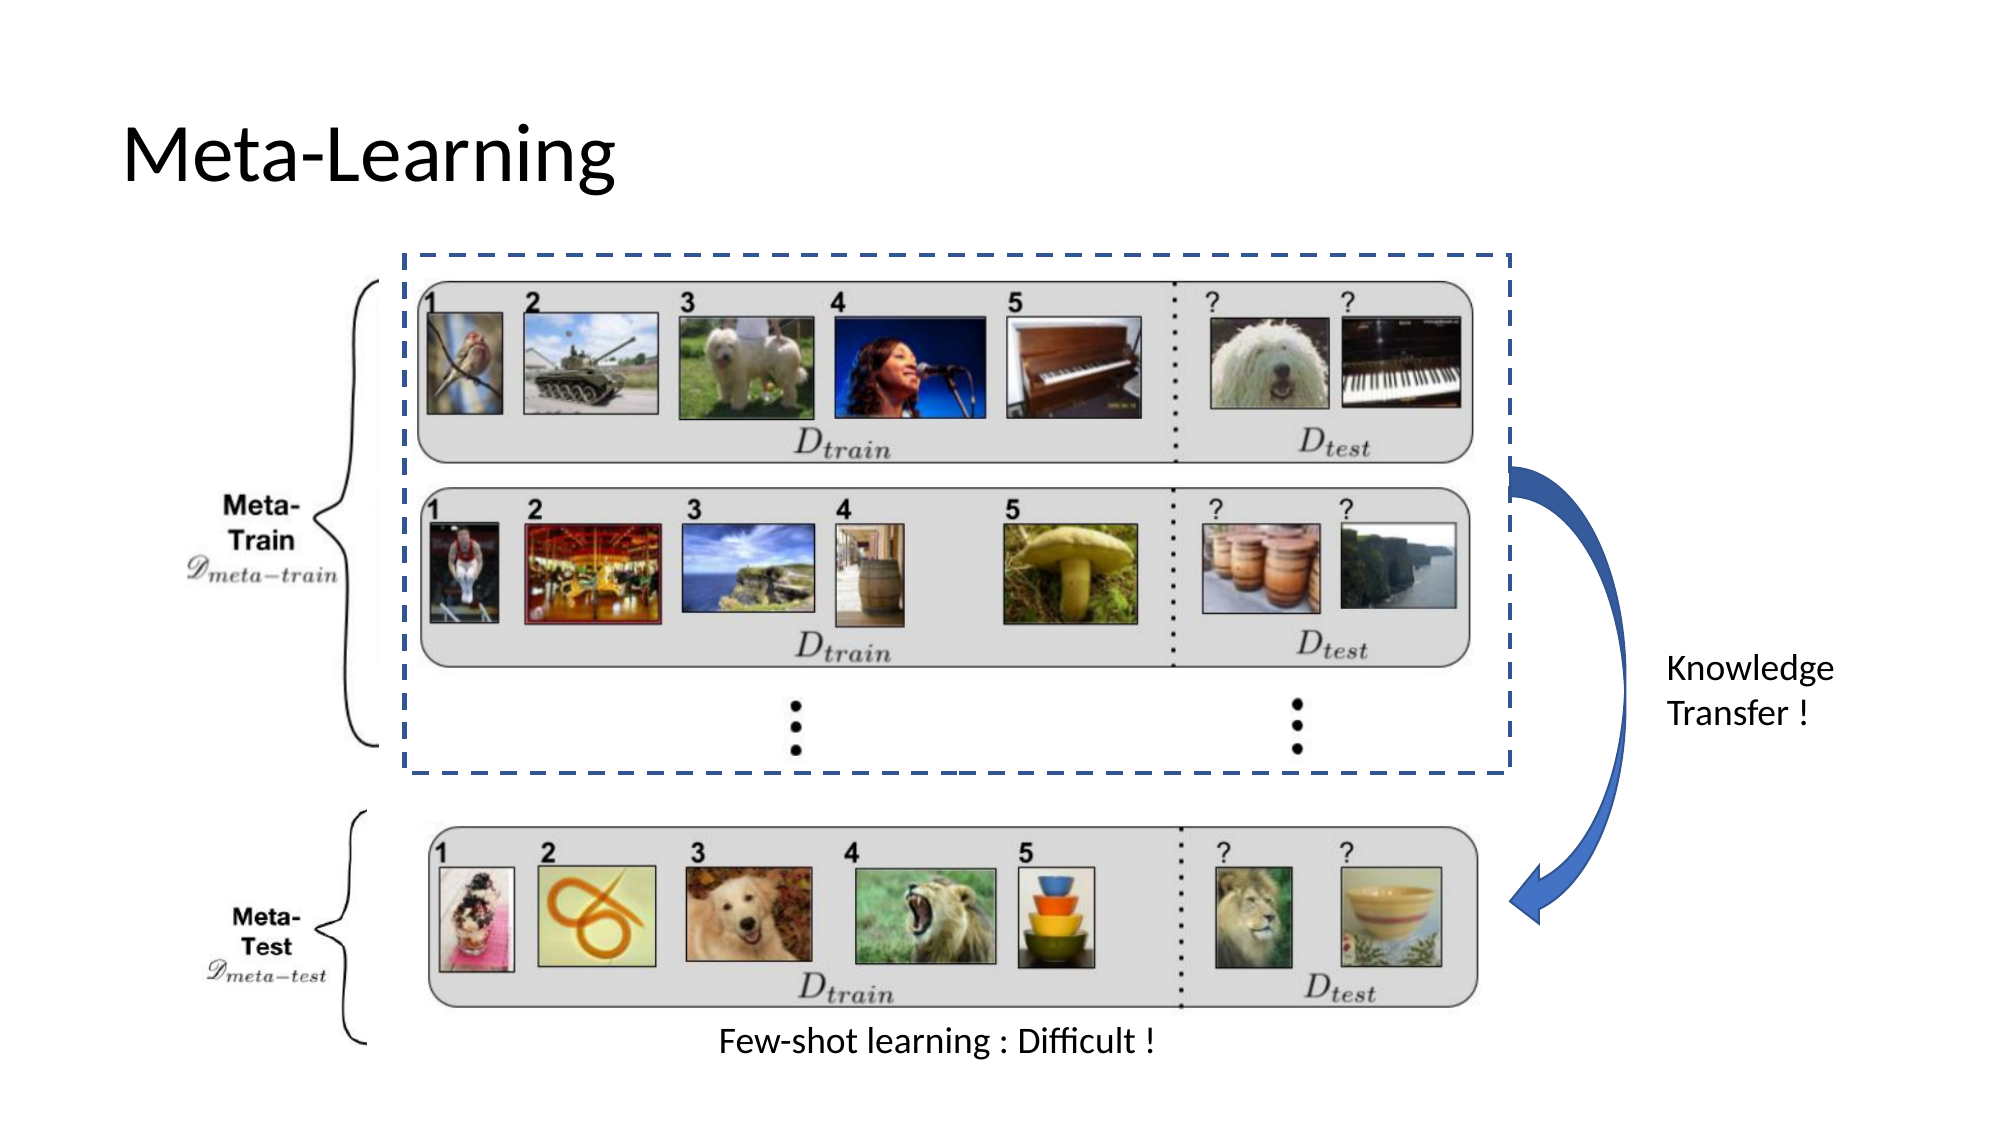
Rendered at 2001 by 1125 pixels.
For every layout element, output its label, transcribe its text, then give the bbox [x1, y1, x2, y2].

picture [194, 802, 367, 1055]
text_box [1508, 466, 1627, 926]
picture [423, 821, 1485, 1015]
picture [757, 688, 1322, 774]
picture [412, 480, 1475, 676]
picture [149, 263, 379, 774]
text_box [403, 254, 1511, 774]
text_box Knowledge Transfer ! [1652, 635, 1851, 741]
text_box Few-shot learning : Difficult ! [704, 1015, 1173, 1069]
picture [412, 278, 1475, 468]
text_box Meta-Learning [106, 90, 1238, 206]
